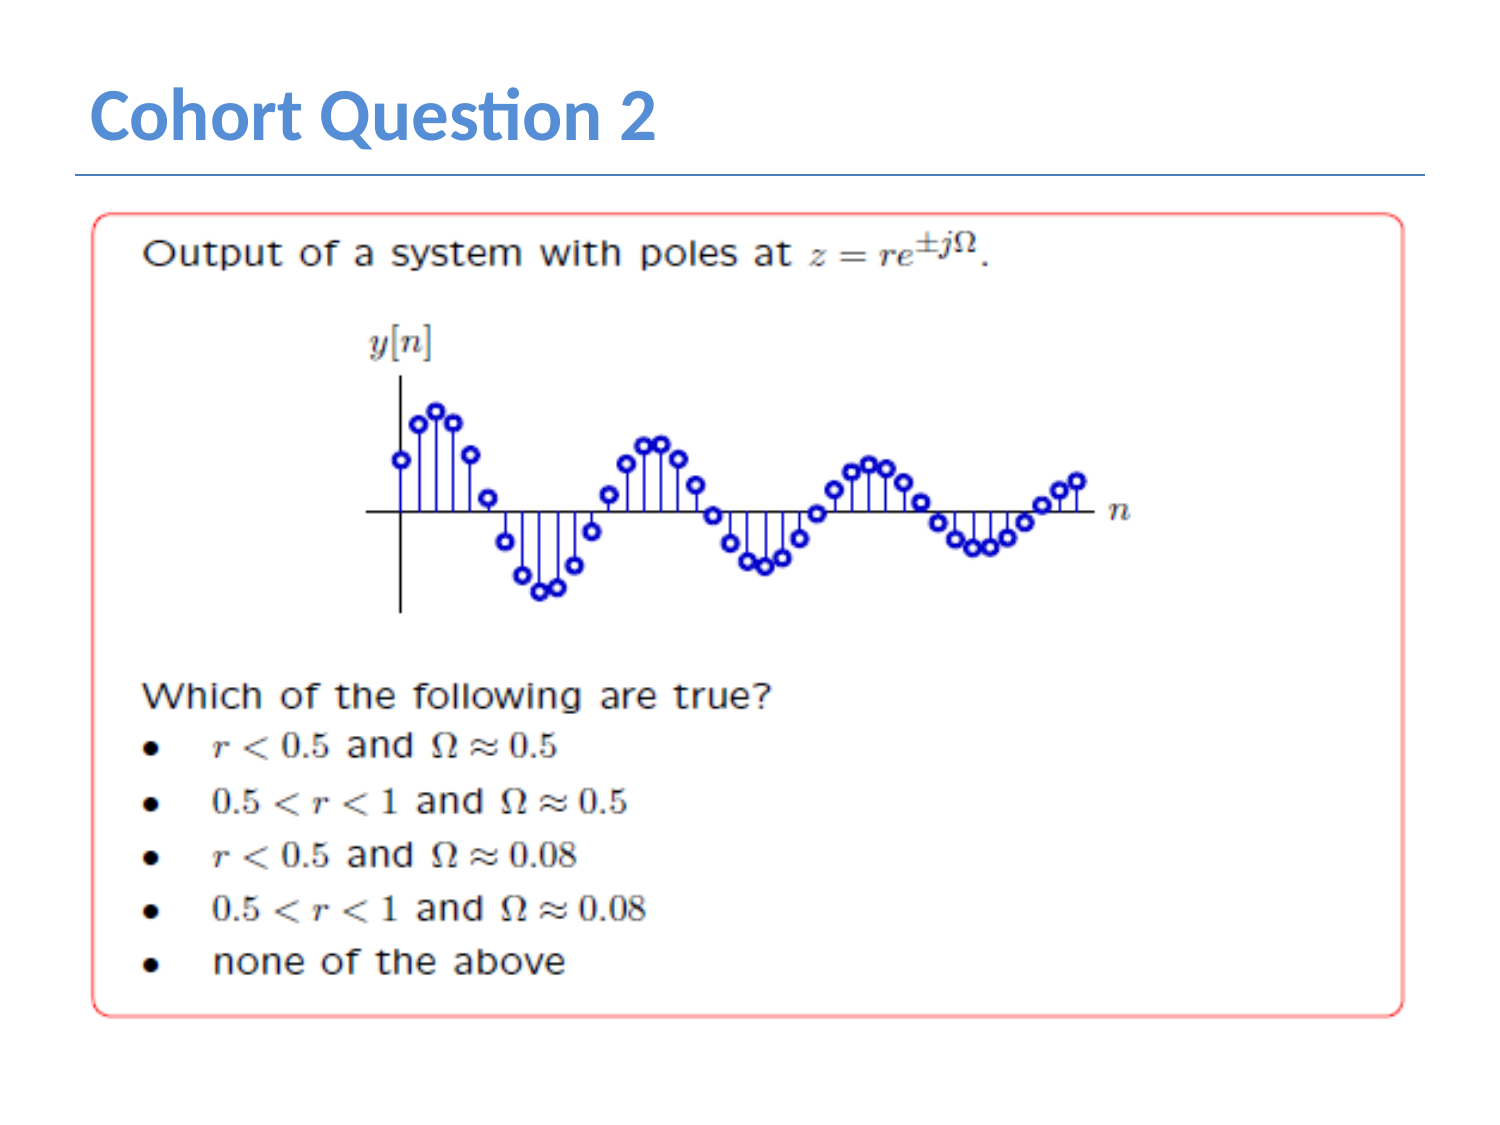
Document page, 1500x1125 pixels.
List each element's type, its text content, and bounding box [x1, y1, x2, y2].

title Cohort Question 2 [75, 45, 1425, 174]
picture [74, 199, 1426, 1038]
